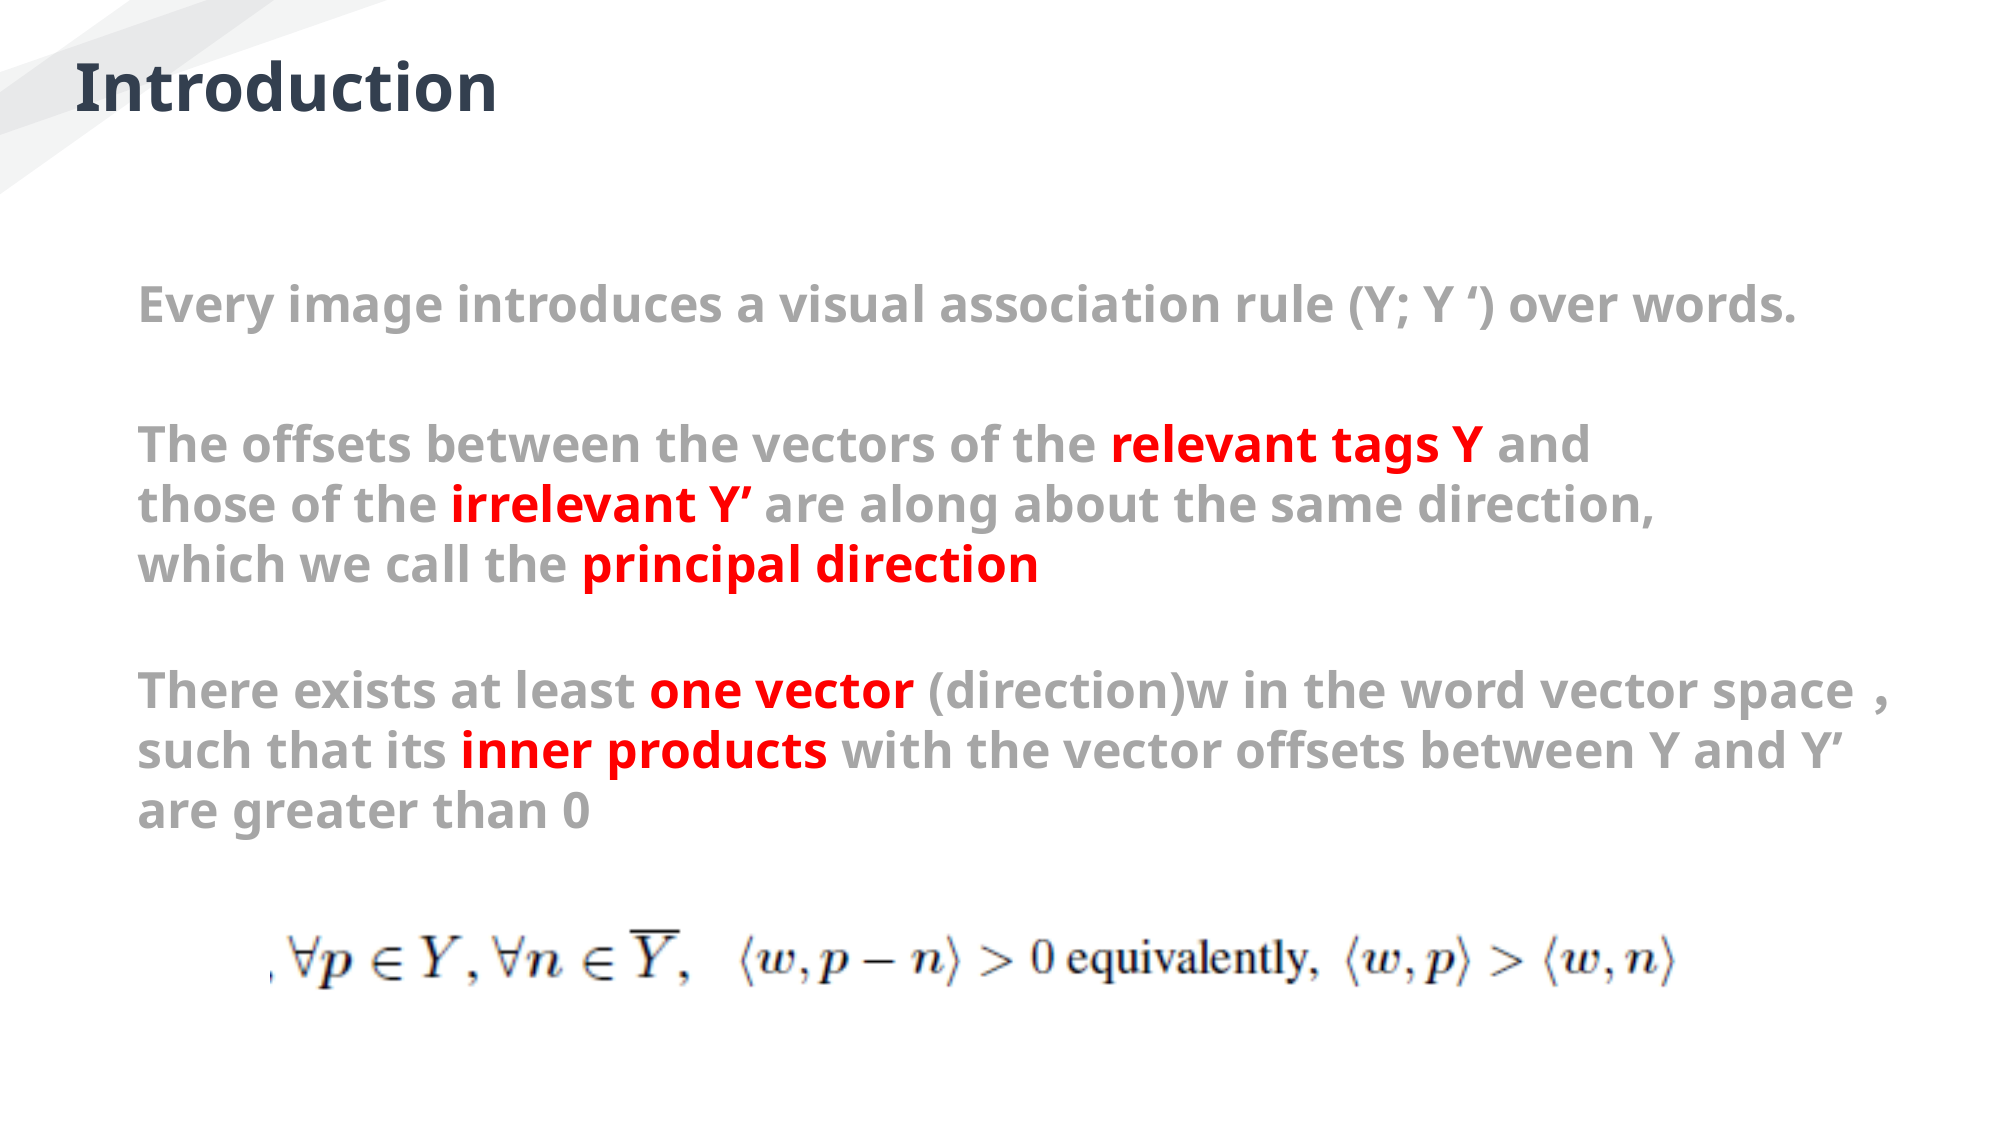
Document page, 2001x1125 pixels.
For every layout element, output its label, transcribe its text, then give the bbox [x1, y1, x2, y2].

text_box The offsets between the vectors of the relevant tags Y and those of the irrelevant Y’ are along about the same direction, which we call the principal direction [122, 405, 1740, 600]
text_box Every image introduces a visual association rule (Y; Y ‘) over words. [122, 265, 1871, 379]
text_box There exists at least one vector (direction)w in the word vector space，such that its inner products with the vector offsets between Y and Y’ are greater than 0 [122, 650, 1944, 846]
list Introduction [61, 37, 920, 132]
picture [270, 906, 1686, 1003]
